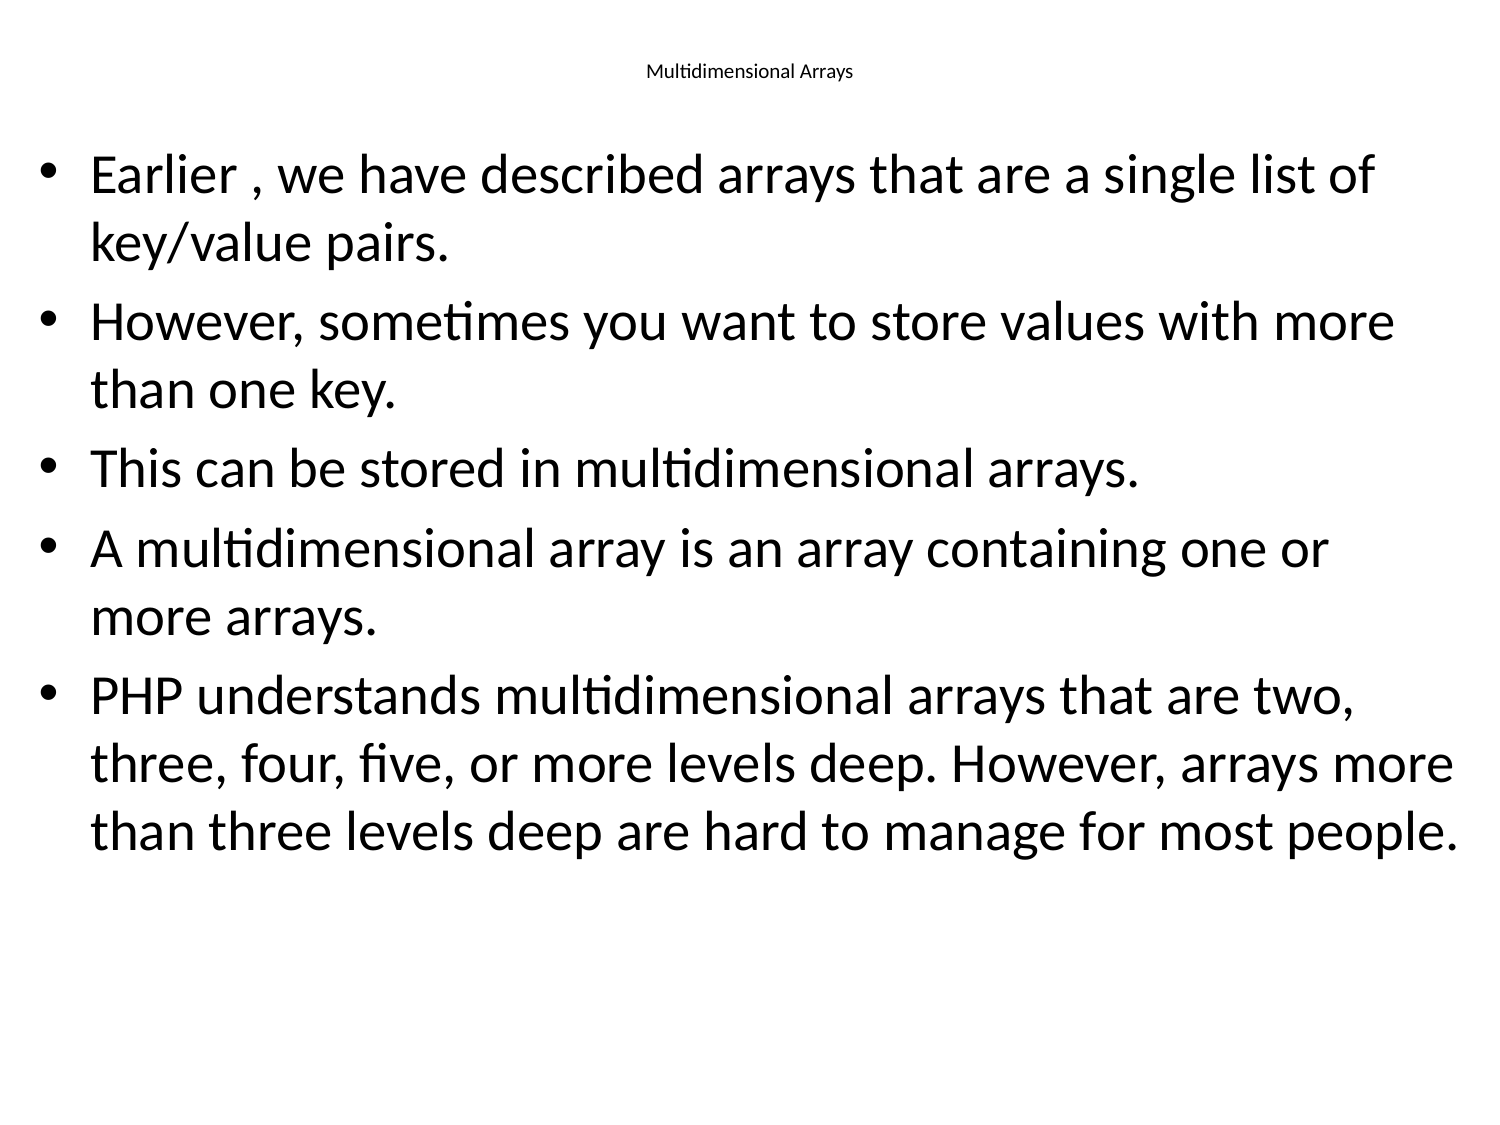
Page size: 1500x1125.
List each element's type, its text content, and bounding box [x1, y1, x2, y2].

list Earlier , we have described arrays that are a single list of key/value pairs. However, sometimes you want to store values with more than one key. This can be stored in multidimensional arrays. A multidimensional array is an array containing one or more arrays. PHP understands multidimensional arrays that are two, three, four, five, or more levels deep. However, arrays more than three levels deep are hard to manage for most people. [23, 128, 1477, 1090]
title Multidimensional Arrays [75, 23, 1425, 118]
